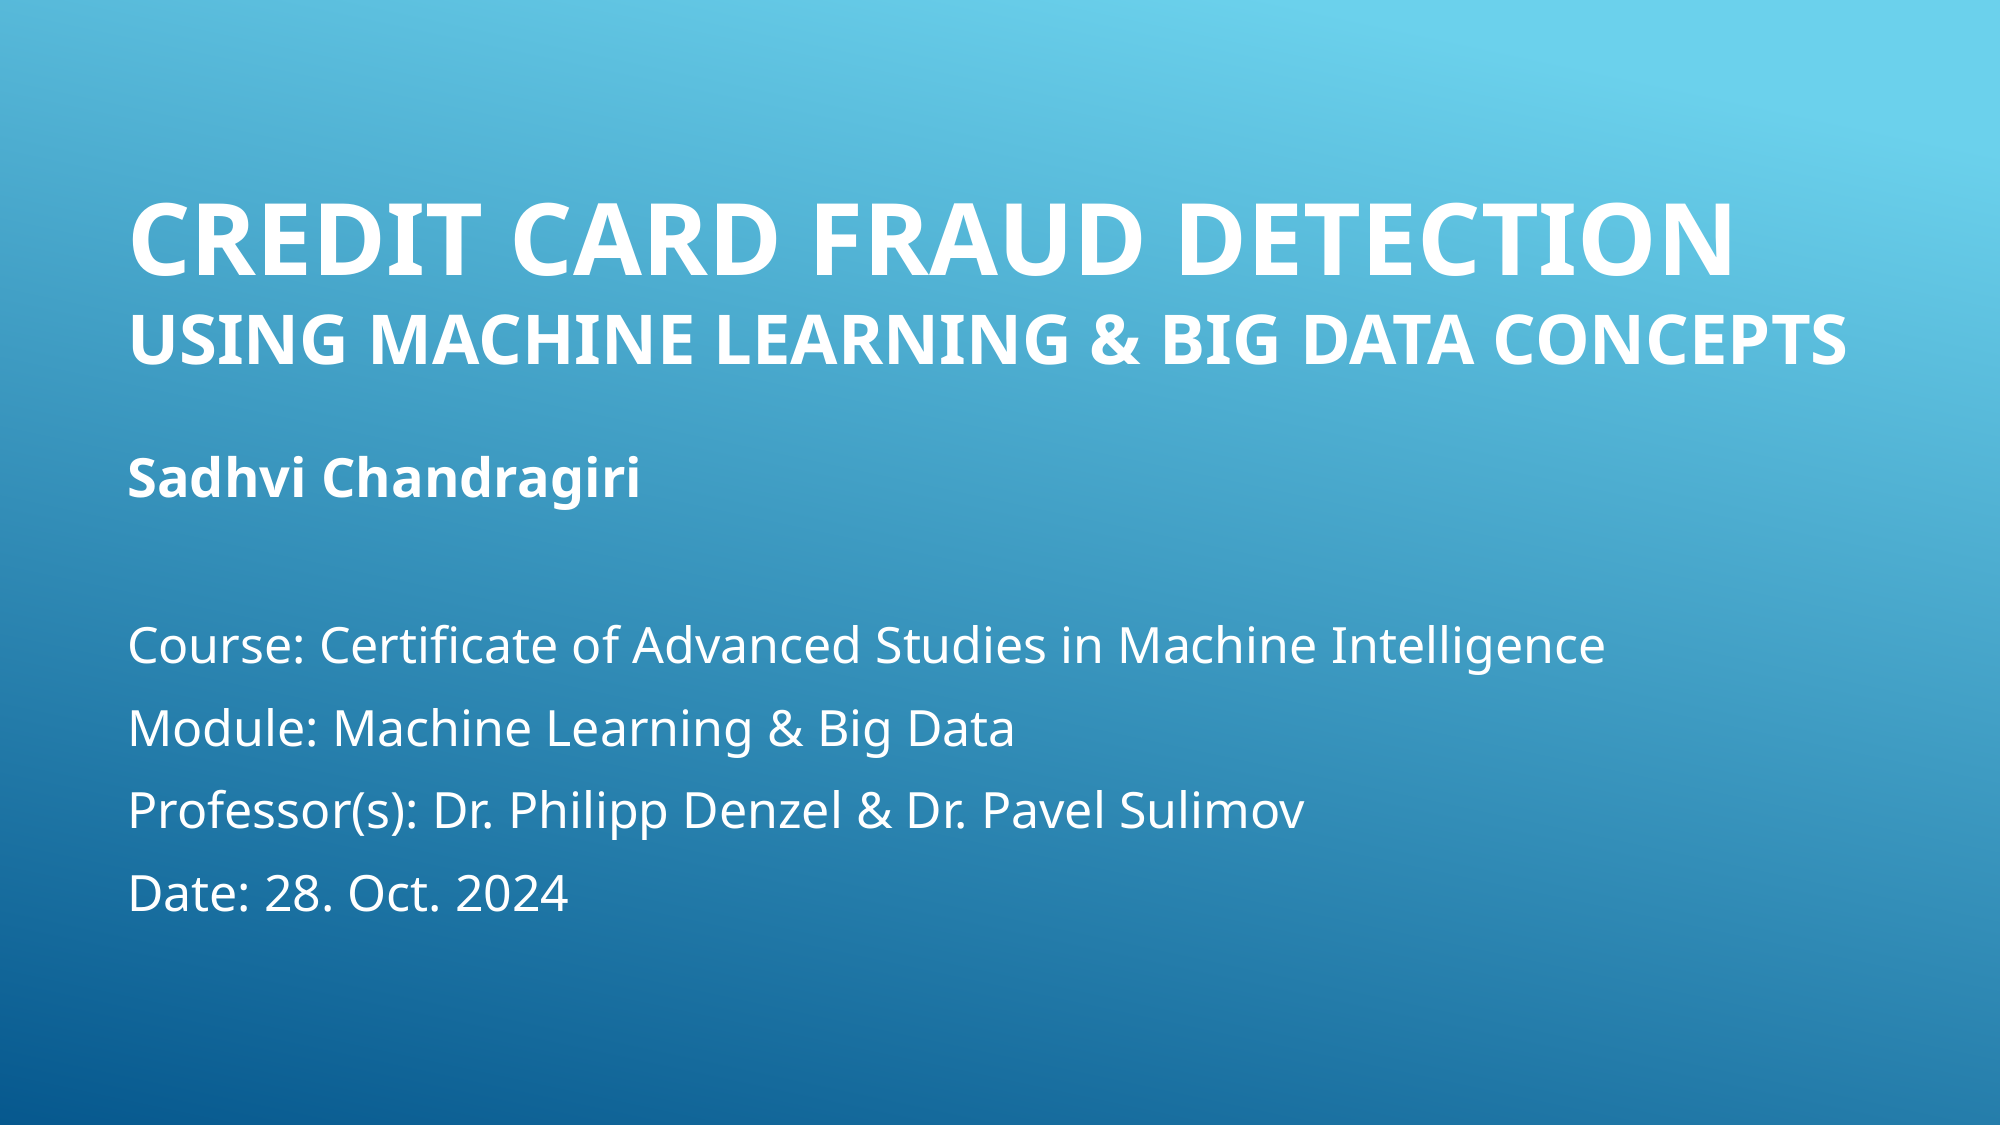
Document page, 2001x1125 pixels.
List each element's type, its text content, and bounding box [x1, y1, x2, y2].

subtitle Sadhvi Chandragiri Course: Certificate of Advanced Studies in Machine Intelligence Module: Machine Learning & Big Data Professor(s): Dr. Philipp Denzel & Dr. Pavel Sulimov Date: 28. Oct. 2024 [112, 436, 1709, 950]
title Credit Card Fraud Detection using Machine Learning & Big Data Concepts [112, 112, 1896, 386]
